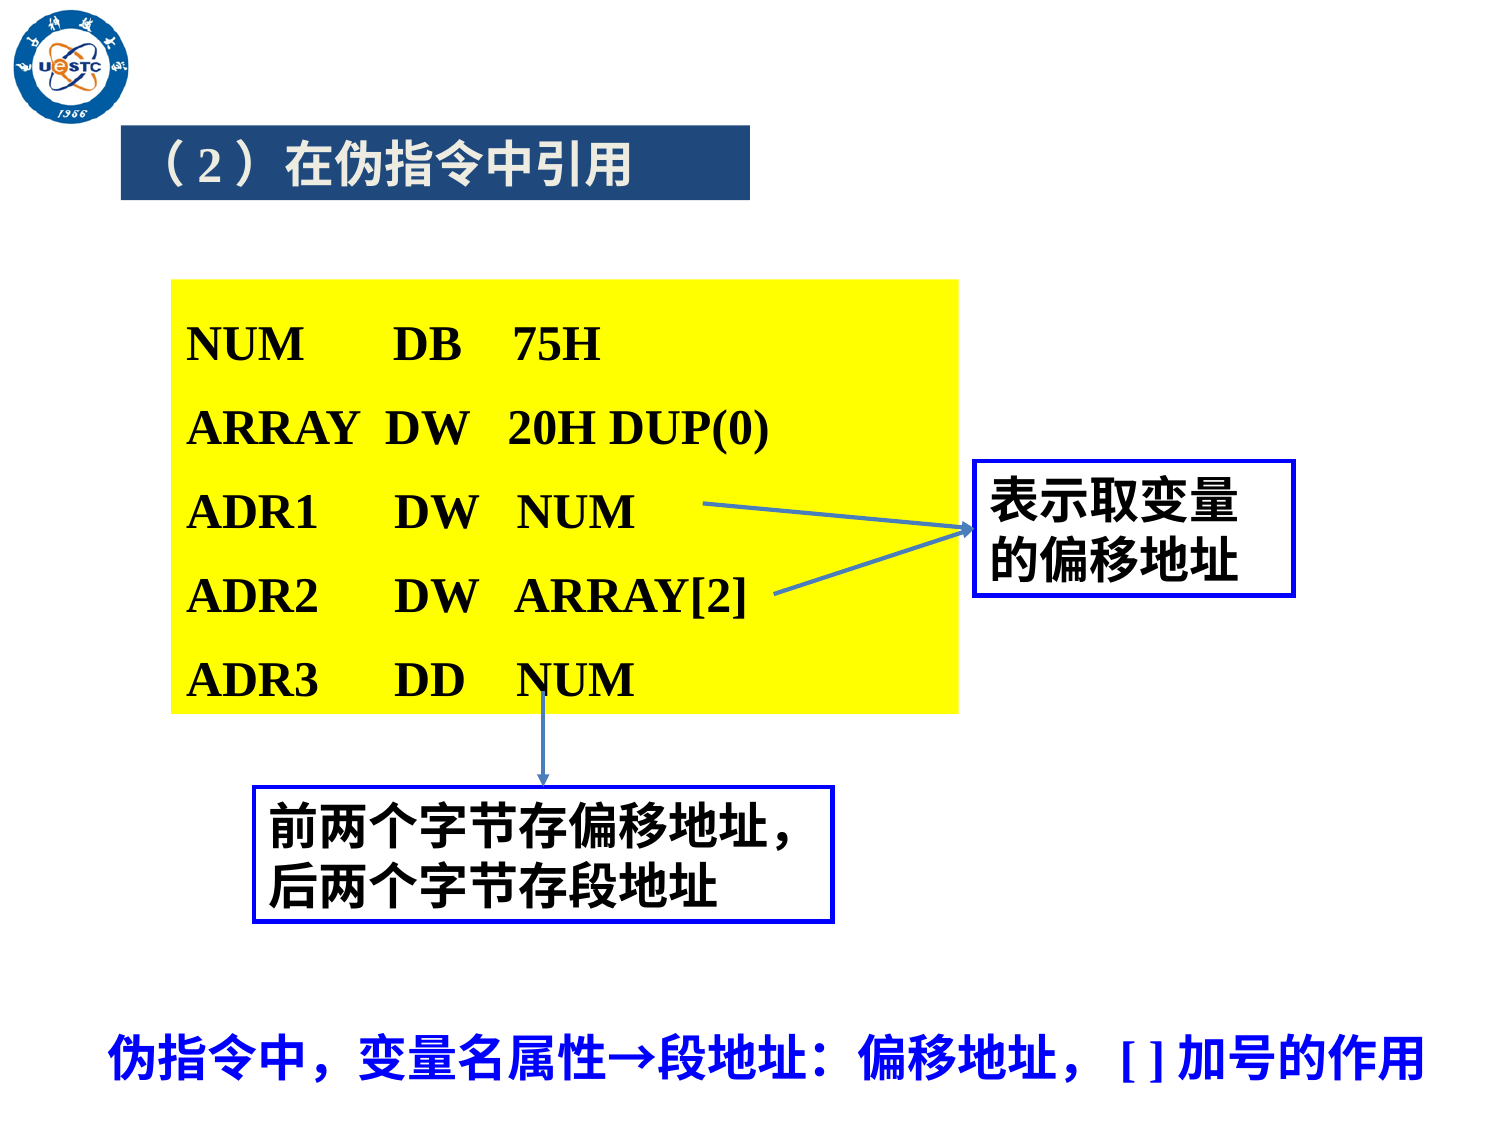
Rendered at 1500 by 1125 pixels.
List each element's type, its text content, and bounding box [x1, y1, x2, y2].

picture [6, 8, 136, 126]
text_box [702, 460, 1294, 601]
text_box （2）在伪指令中引用 [120, 125, 750, 201]
text_box 伪指令中，变量名属性→段地址：偏移地址，[ ]加号的作用 [92, 1000, 1443, 1094]
text_box NUM DB 75H ARRAY DW 20H DUP(0) ADR1 DW NUM ADR2 DW ARRAY[2] ADR3 DD NUM [171, 279, 959, 714]
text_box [253, 691, 833, 924]
